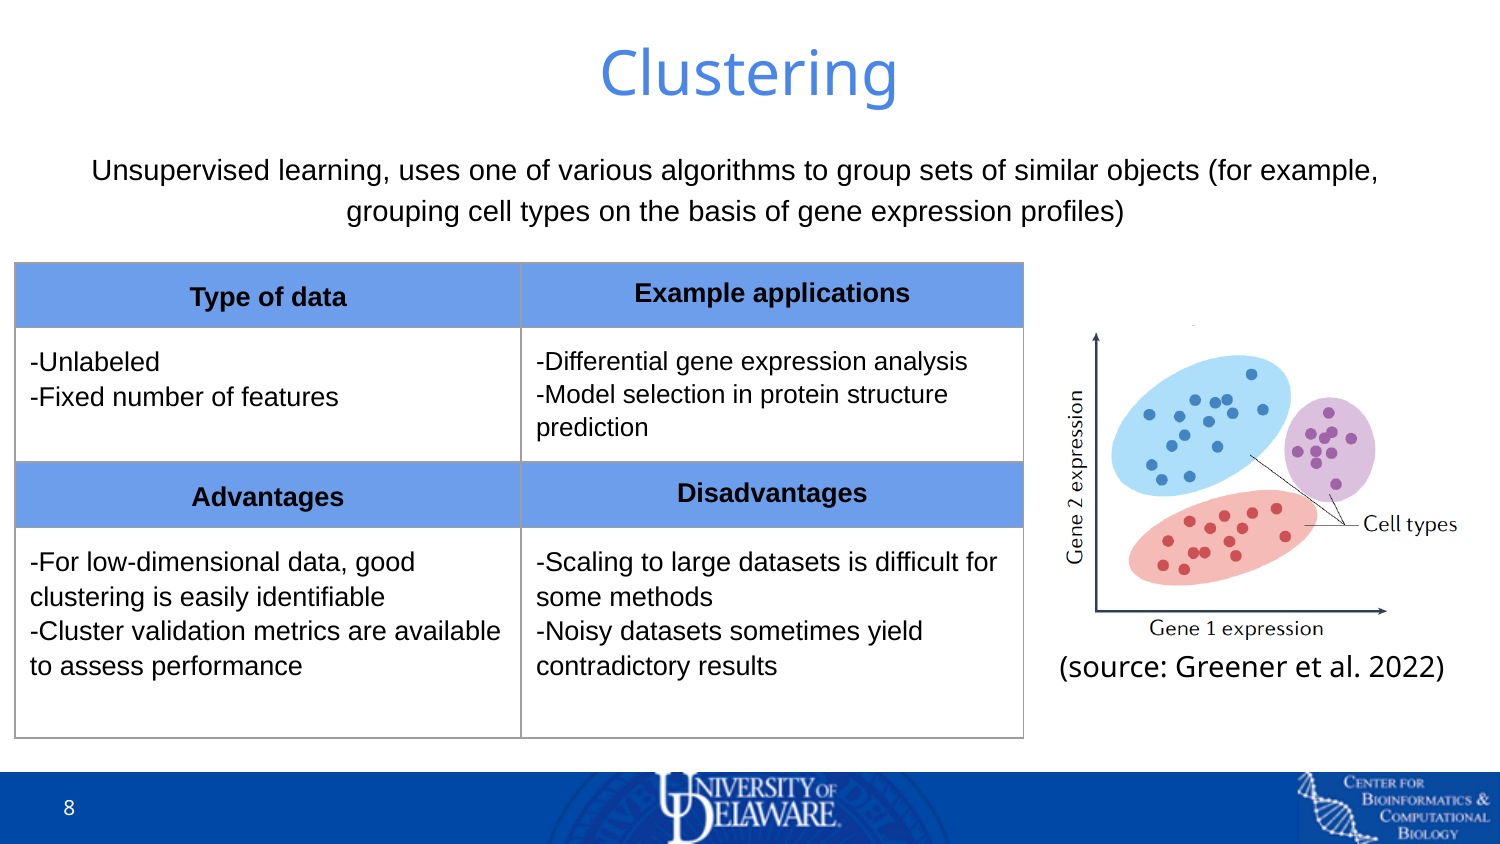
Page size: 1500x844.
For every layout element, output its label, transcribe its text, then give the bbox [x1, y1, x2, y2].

table_cell -Unlabeled -Fixed number of features [16, 328, 520, 461]
text_box Unsupervised learning, uses one of various algorithms to group sets of similar objects (for example, grouping cell types on the basis of gene expression profiles) [51, 131, 1422, 242]
table_cell -Differential gene expression analysis -Model selection in protein structure prediction [522, 328, 1023, 461]
table_header Type of data [16, 264, 520, 327]
title Clustering [51, 18, 1449, 118]
picture [1054, 325, 1473, 655]
table_header Example applications [522, 264, 1023, 327]
table_cell -Scaling to large datasets is difficult for some methods -Noisy datasets sometimes yield contradictory results [522, 528, 1023, 737]
table_header Disadvantages [522, 463, 1023, 527]
text_box (source: Greener et al. 2022) [1043, 632, 1461, 698]
picture [0, 772, 1500, 844]
table_header Advantages [16, 463, 520, 527]
table_cell -For low-dimensional data, good clustering is easily identifiable -Cluster validation metrics are available to assess performance [16, 528, 520, 737]
